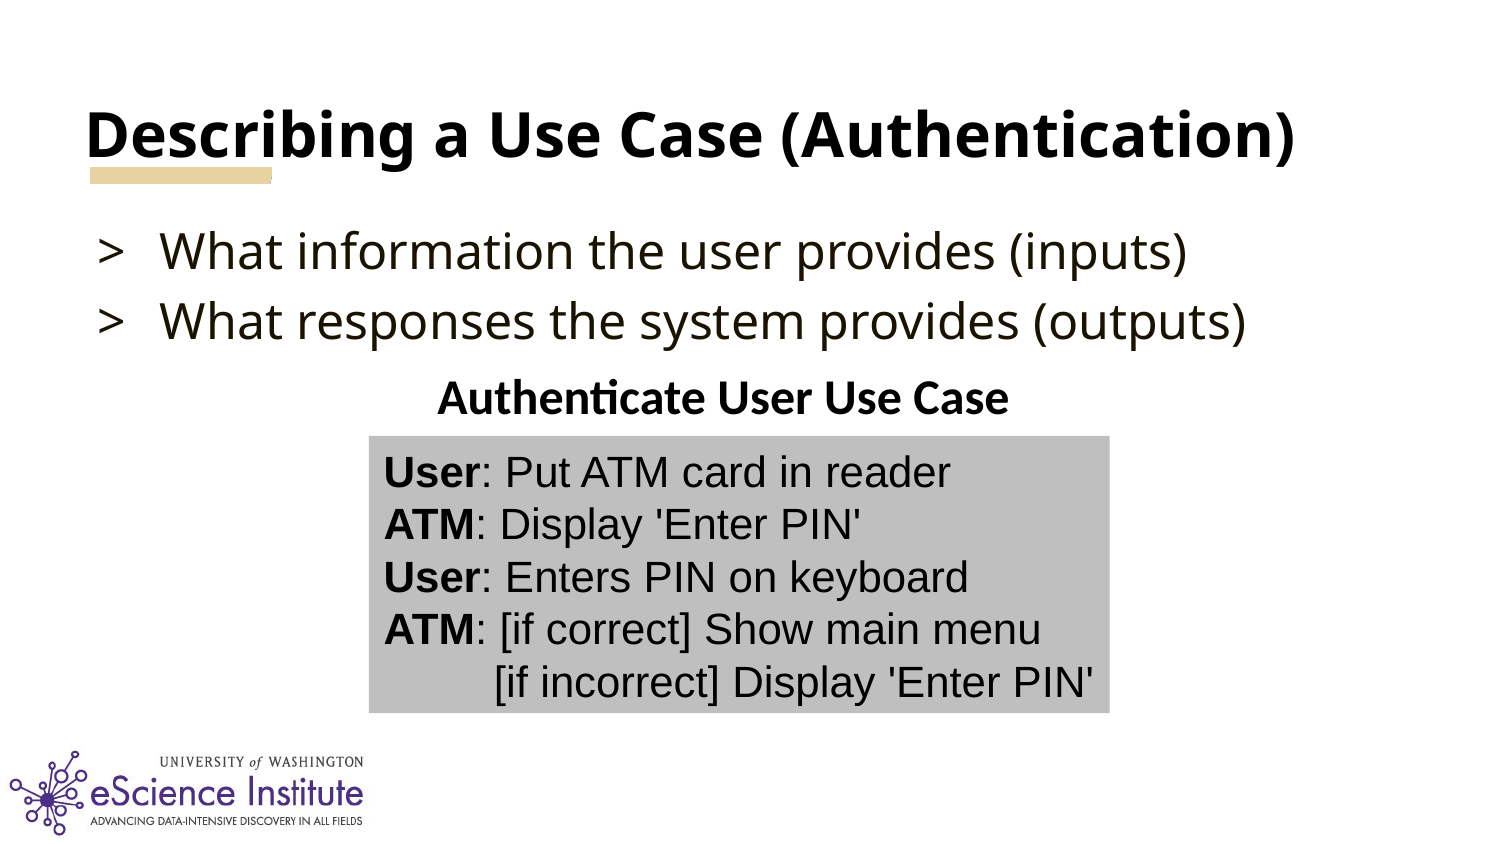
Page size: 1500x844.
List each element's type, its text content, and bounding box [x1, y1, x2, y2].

title Describing a Use Case (Authentication) [73, 88, 1419, 168]
picture [90, 168, 272, 184]
picture [0, 740, 393, 844]
text_box Authenticate User Use Case [422, 356, 1026, 432]
list What information the user provides (inputs) What responses the system provides (outputs) [73, 214, 1419, 603]
text_box User: Put ATM card in reader ATM: Display 'Enter PIN' User: Enters PIN on keyboard ATM: [if correct] Show main menu [if incorrect] Display 'Enter PIN' [368, 435, 1110, 714]
